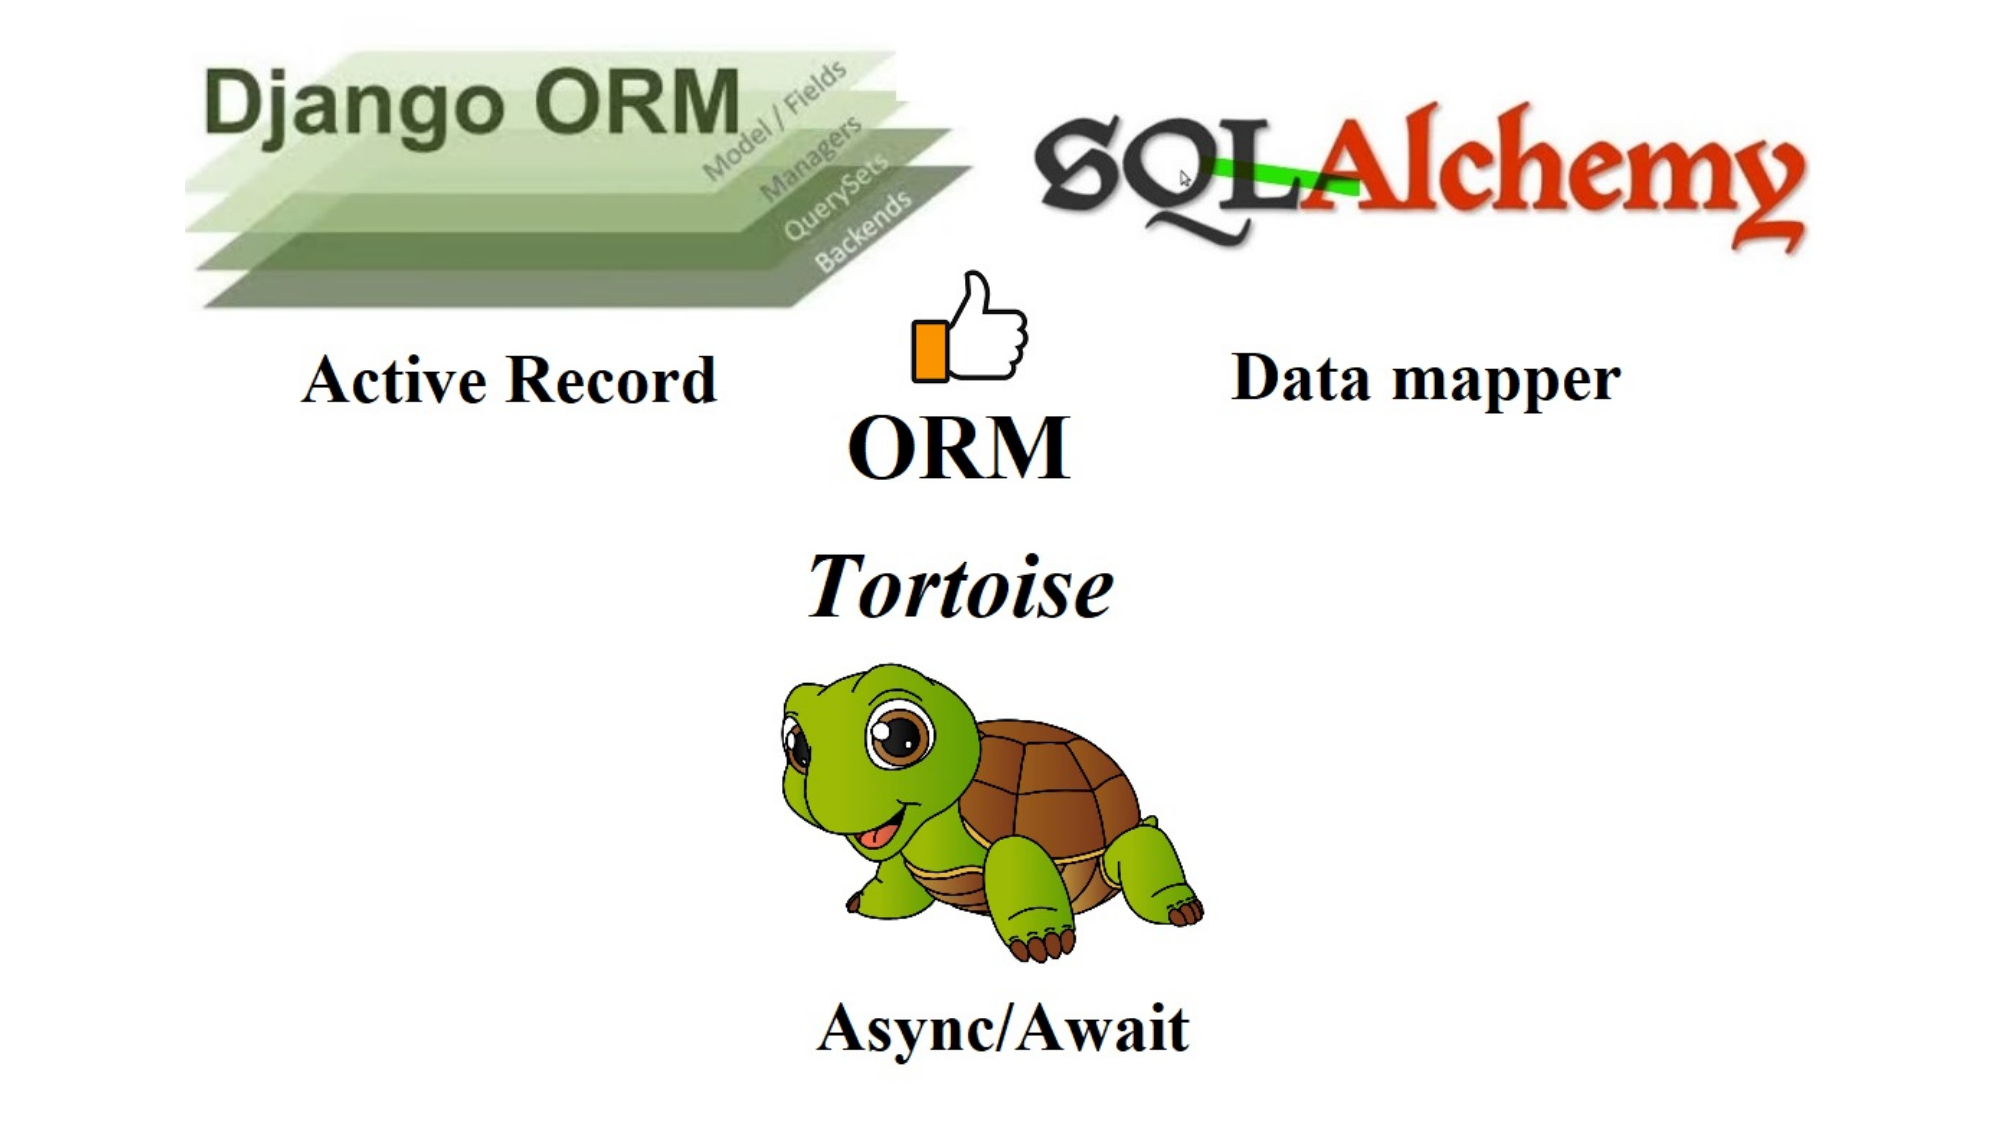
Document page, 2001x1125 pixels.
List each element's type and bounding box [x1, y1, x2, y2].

picture [185, 0, 1815, 1125]
